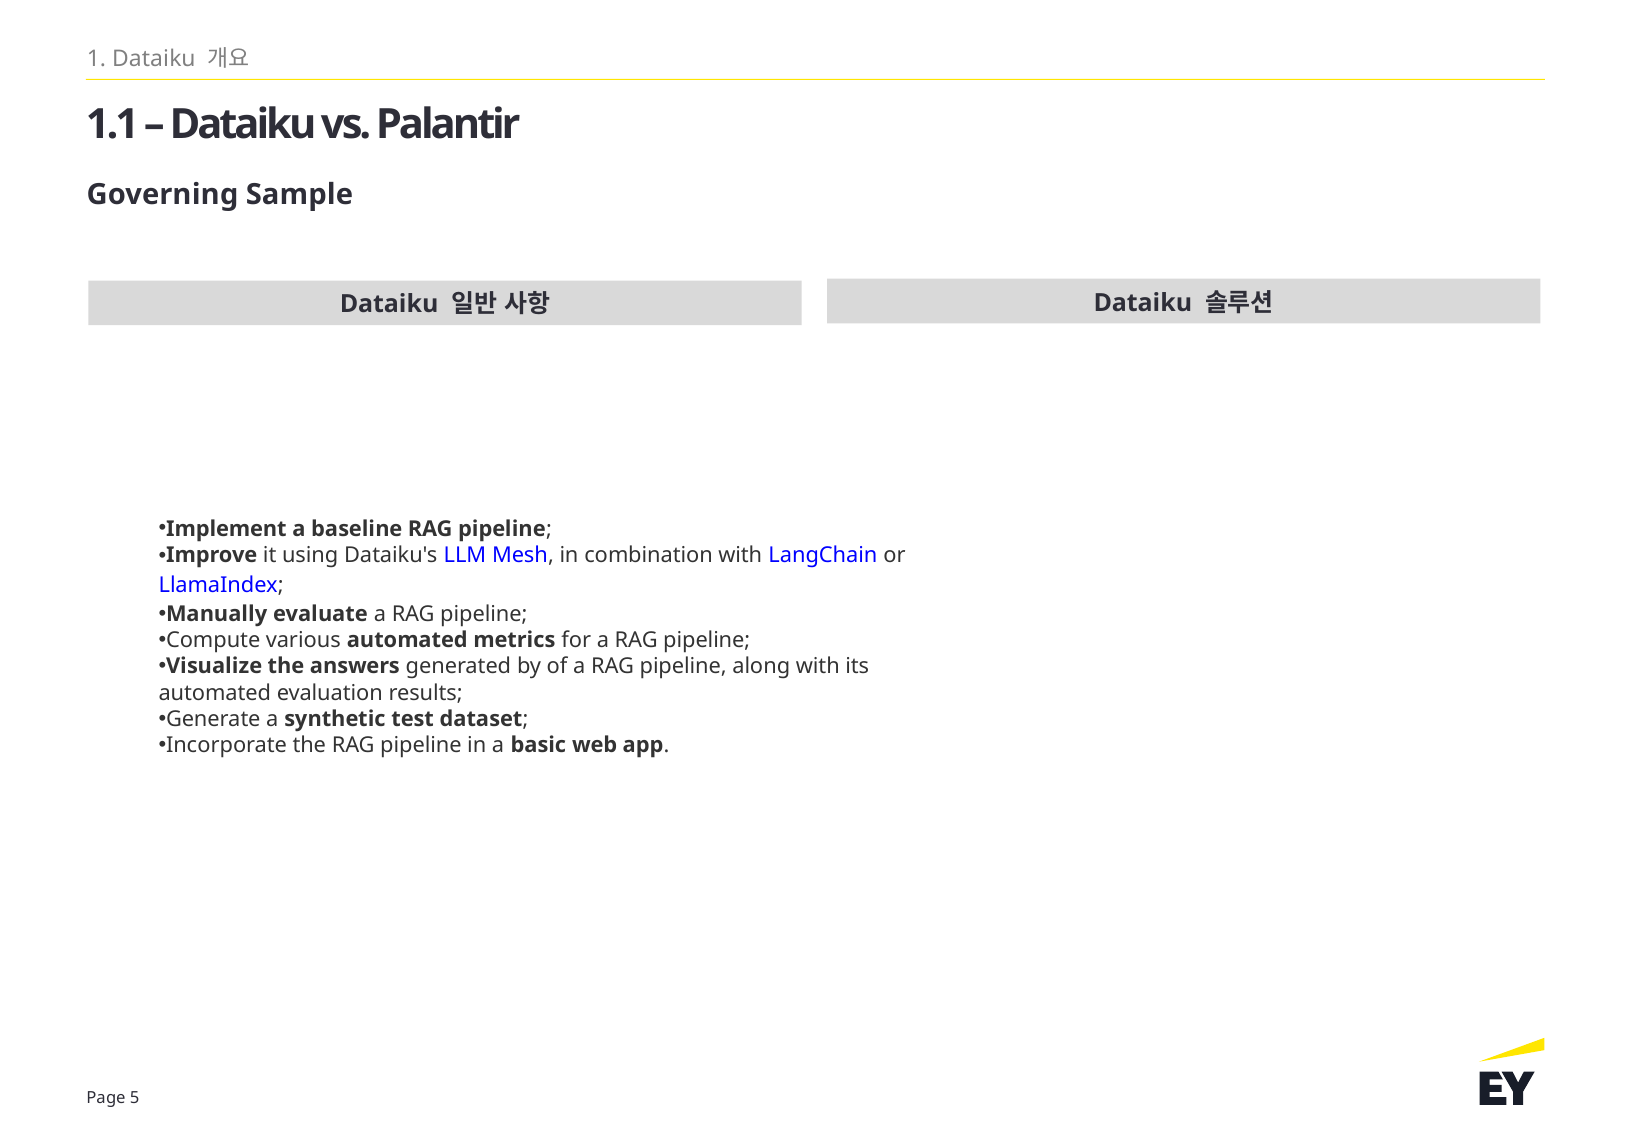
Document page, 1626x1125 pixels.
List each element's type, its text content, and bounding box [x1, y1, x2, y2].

text_box Implement a baseline RAG pipeline; Improve it using Dataiku's LLM Mesh, in combination with LangChain or LlamaIndex; Manually evaluate a RAG pipeline; Compute various automated metrics for a RAG pipeline; Visualize the answers generated by of a RAG pipeline, along with its automated evaluation results; Generate a synthetic test dataset; Incorporate the RAG pipeline in a basic web app. [143, 507, 957, 765]
text_box Dataiku 일반 사항 [88, 280, 802, 326]
text_box Dataiku 솔루션 [827, 278, 1541, 324]
title 1.1 – Dataiku vs. Palantir [85, 104, 1545, 167]
text_box Governing Sample [86, 169, 1545, 211]
list 1. Dataiku 개요 [86, 42, 686, 72]
